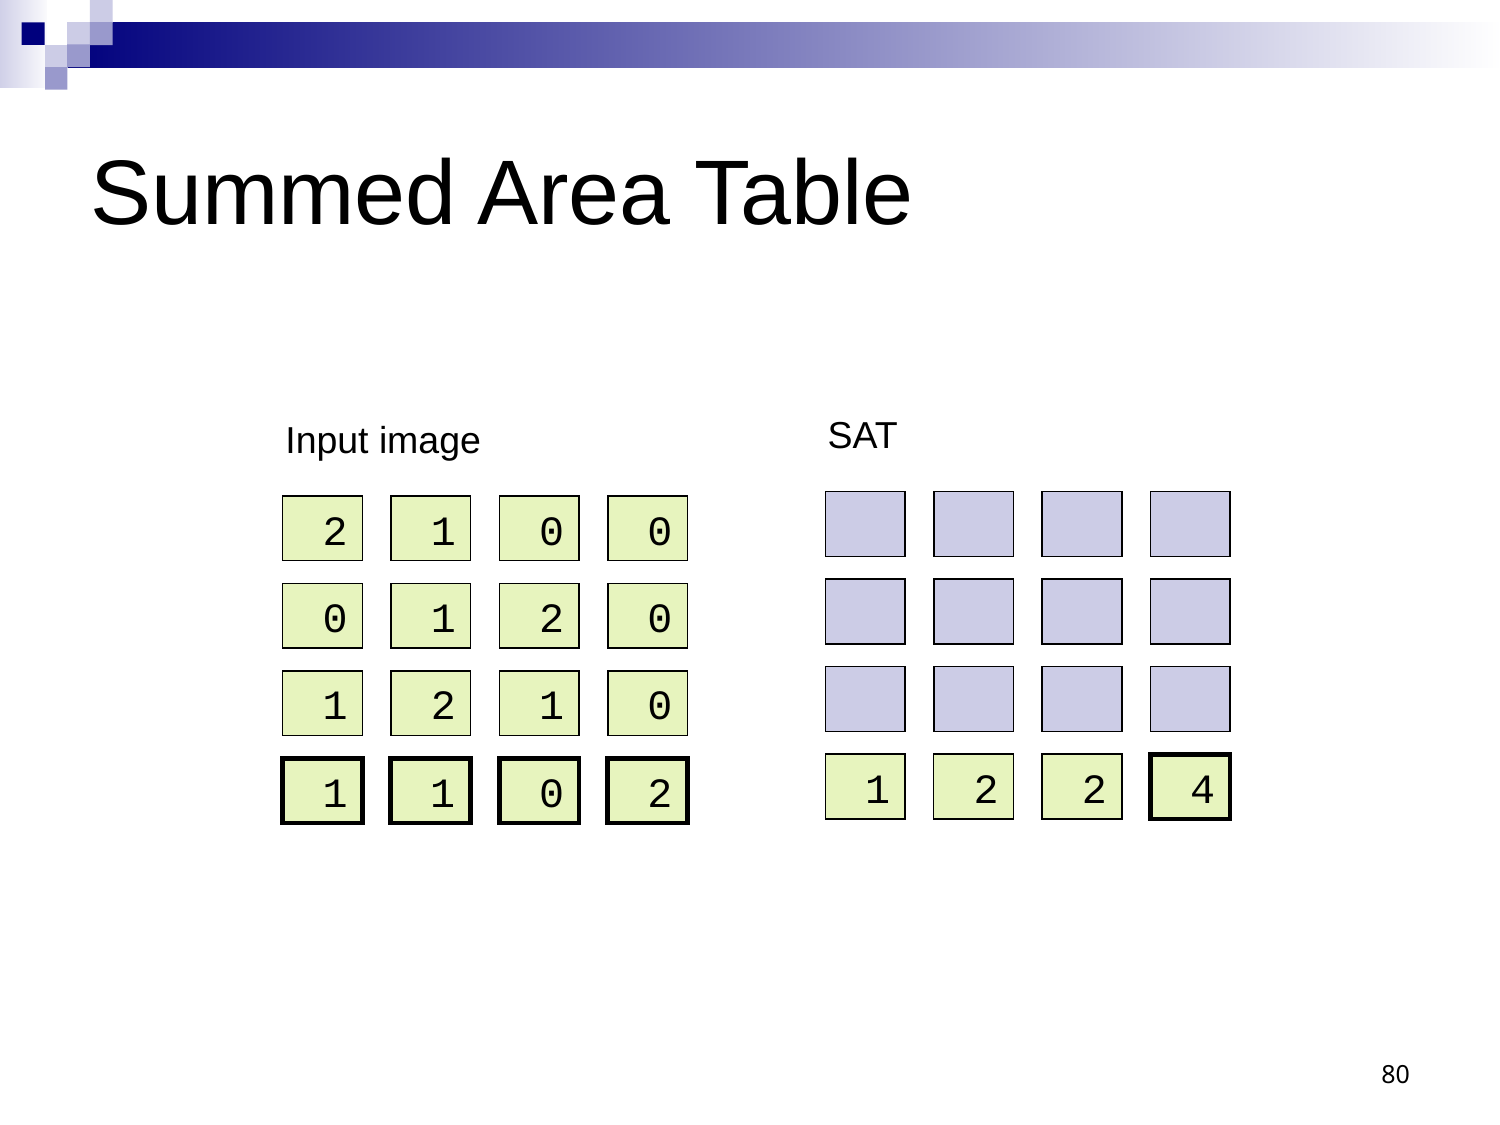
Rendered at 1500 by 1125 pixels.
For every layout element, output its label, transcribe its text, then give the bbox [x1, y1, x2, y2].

text_box 1 [282, 670, 363, 736]
text_box 2 [1042, 754, 1122, 819]
text_box 2 [282, 495, 363, 561]
text_box [1150, 491, 1231, 557]
text_box [1150, 579, 1231, 644]
text_box 0 [607, 670, 688, 736]
text_box 0 [499, 758, 580, 824]
text_box [825, 491, 906, 557]
text_box [1042, 579, 1122, 644]
text_box 2 [391, 670, 471, 736]
text_box 2 [933, 754, 1014, 819]
text_box 4 [1150, 754, 1231, 819]
text_box [1042, 491, 1122, 557]
text_box 1 [391, 583, 471, 649]
text_box [1150, 666, 1231, 732]
text_box 0 [607, 583, 688, 649]
text_box 1 [391, 495, 471, 561]
title Summed Area Table [75, 75, 1425, 300]
text_box [933, 579, 1014, 644]
text_box 2 [607, 758, 688, 824]
text_box [933, 491, 1014, 557]
text_box 1 [282, 758, 363, 824]
text_box Input image [270, 408, 496, 468]
text_box 0 [282, 583, 363, 649]
text_box 1 [825, 754, 906, 819]
text_box [933, 666, 1014, 732]
text_box 2 [499, 583, 580, 649]
text_box 1 [390, 758, 471, 824]
text_box [825, 666, 906, 732]
text_box 1 [689, 22, 693, 67]
title Radix Sort [778, 22, 783, 67]
slide_number 80 [1074, 1024, 1426, 1101]
text_box [1042, 666, 1122, 732]
text_box [825, 579, 906, 644]
text_box 0 [499, 495, 580, 561]
text_box SAT [812, 404, 913, 464]
text_box 1 [499, 670, 580, 736]
text_box 0 [607, 495, 688, 561]
